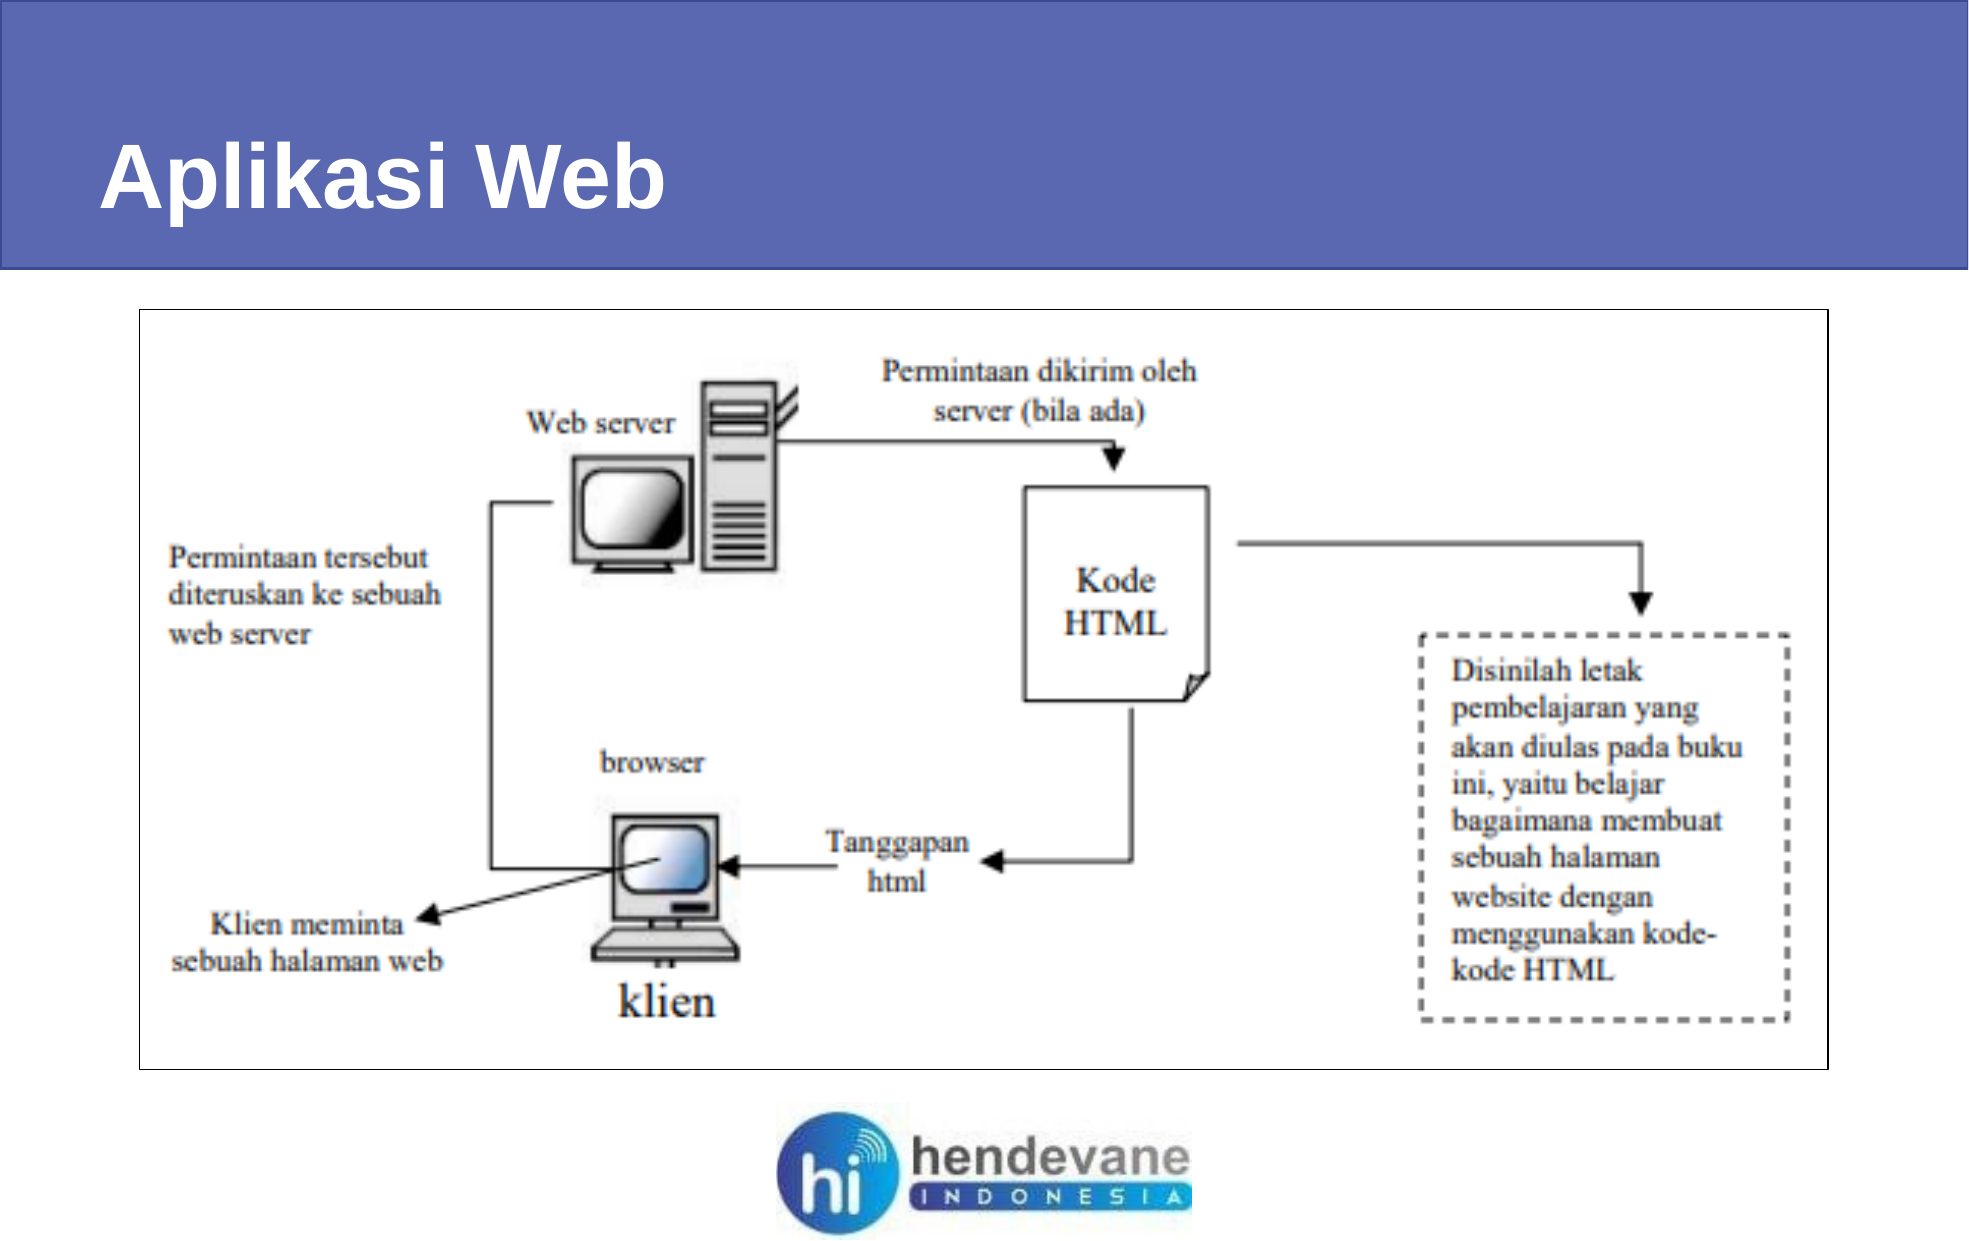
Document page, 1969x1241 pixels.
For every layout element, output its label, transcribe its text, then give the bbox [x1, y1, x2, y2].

picture [776, 1102, 1192, 1240]
text_box Aplikasi Web [98, 19, 1870, 227]
picture [139, 309, 1828, 1070]
